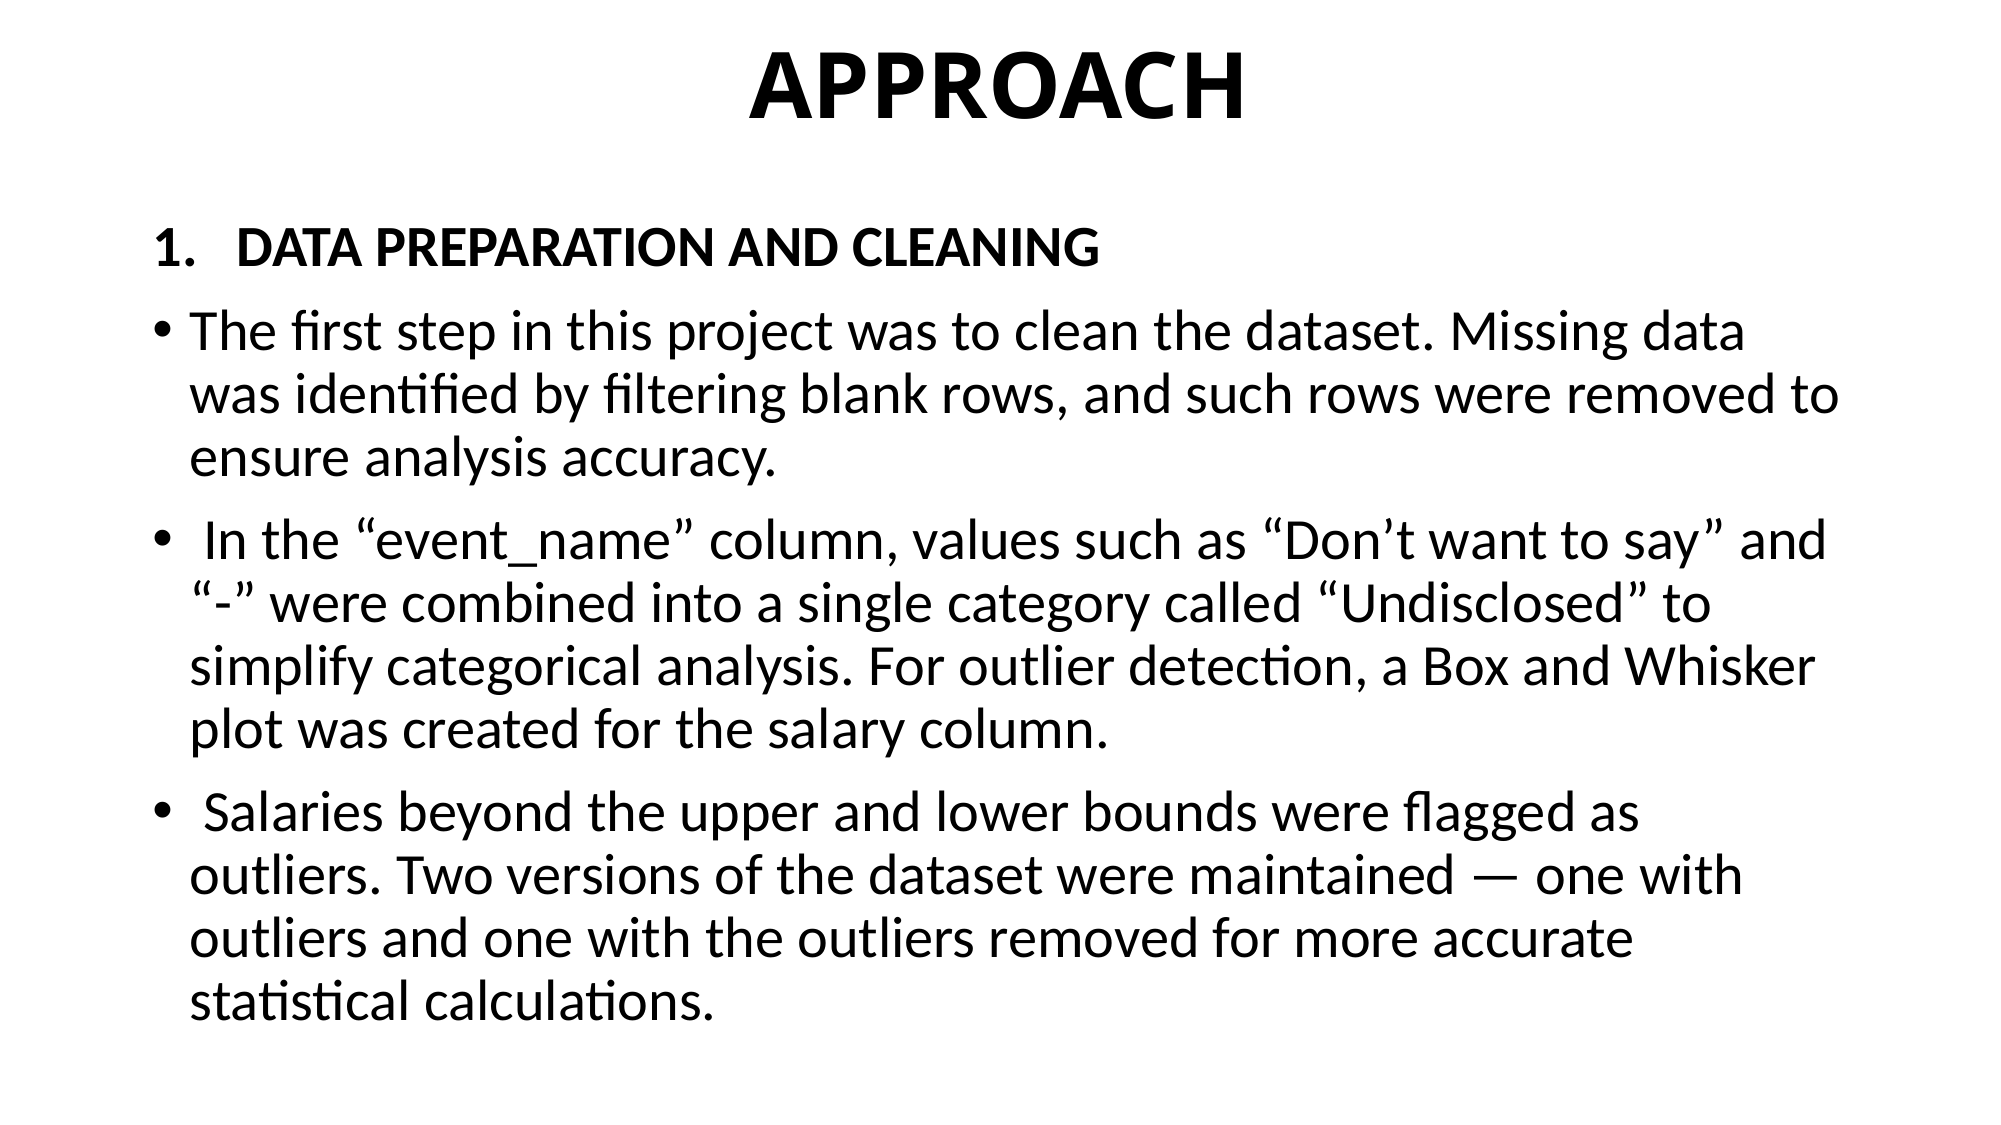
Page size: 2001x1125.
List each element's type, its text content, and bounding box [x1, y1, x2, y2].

title APPROACH [137, 0, 1863, 177]
list DATA PREPARATION AND CLEANING The first step in this project was to clean the dataset. Missing data was identified by filtering blank rows, and such rows were removed to ensure analysis accuracy. In the “event_name” column, values such as “Don’t want to say” and “-” were combined into a single category called “Undisclosed” to simplify categorical analysis. For outlier detection, a Box and Whisker plot was created for the salary column. Salaries beyond the upper and lower bounds were flagged as outliers. Two versions of the dataset were maintained — one with outliers and one with the outliers removed for more accurate statistical calculations. [137, 208, 1863, 1104]
